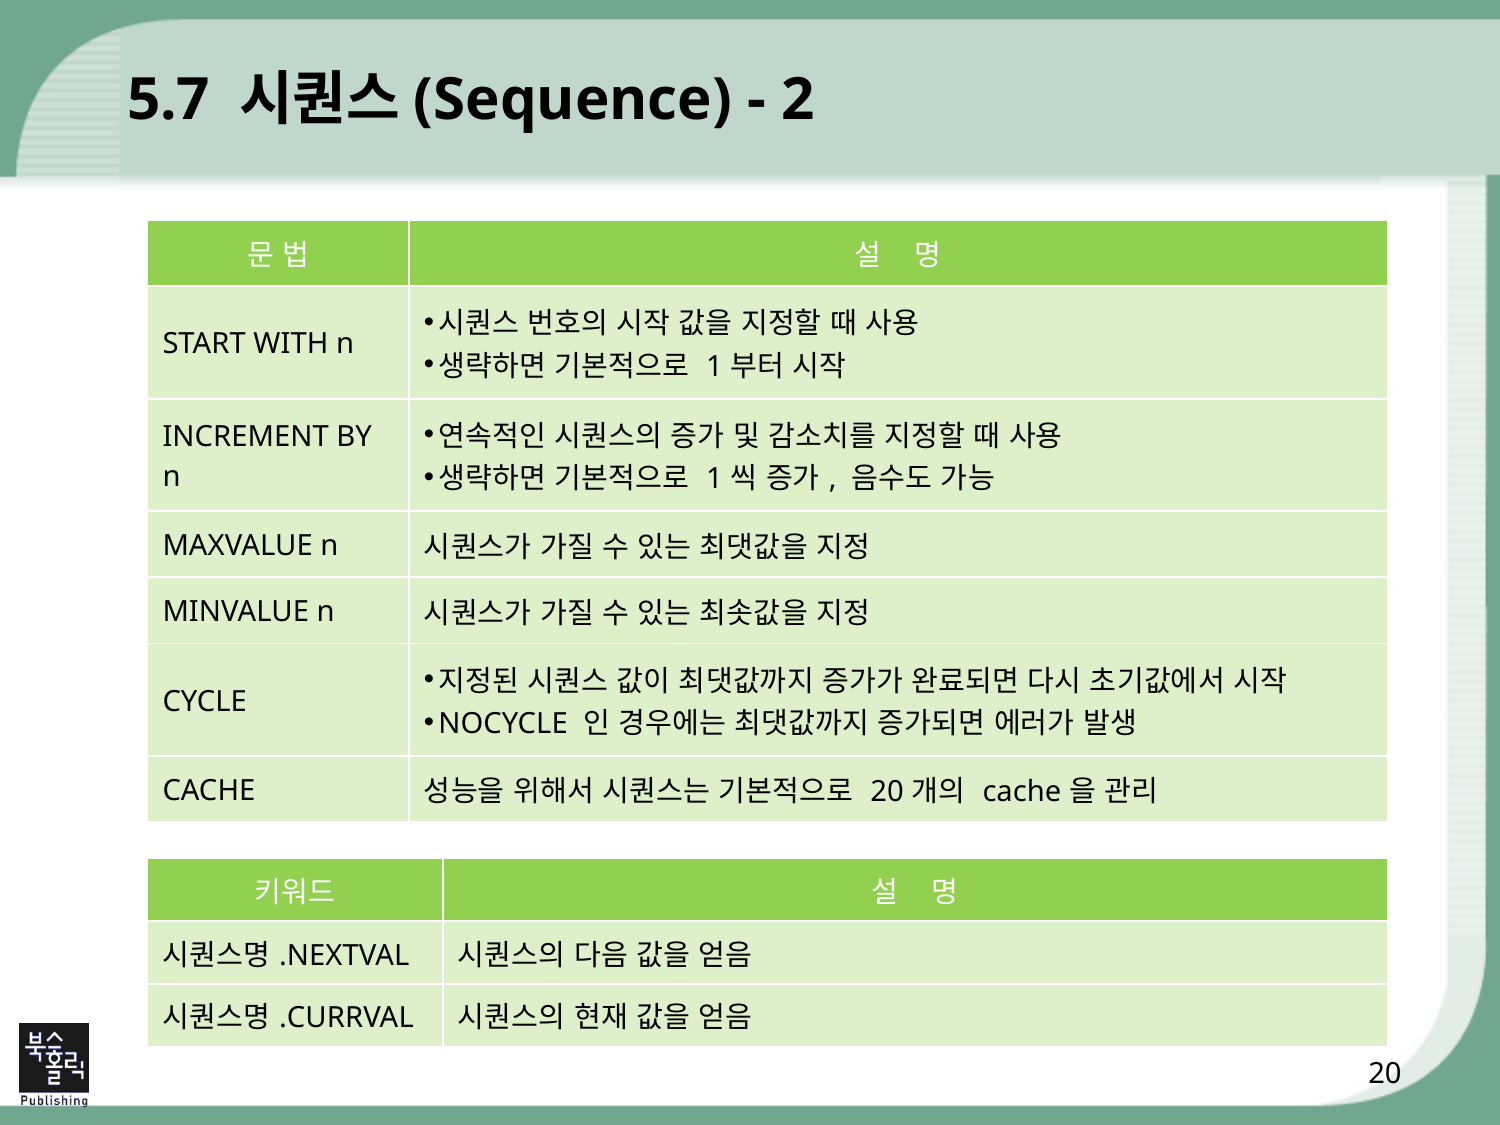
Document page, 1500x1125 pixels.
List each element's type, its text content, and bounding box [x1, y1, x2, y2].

title 5.7 시퀀스(Sequence) - 2 [111, 18, 1500, 173]
table_cell 연속적인 시퀀스의 증가 및 감소치를 지정할 때 사용 생략하면 기본적으로 1씩 증가, 음수도 가능 [410, 400, 1387, 510]
table_header 설 명 [444, 859, 1387, 920]
table_cell 성능을 위해서 시퀀스는 기본적으로 20개의 cache을 관리 [410, 757, 1387, 821]
table_cell 시퀀스의 현재 값을 얻음 [444, 985, 1387, 1046]
table_cell 시퀀스가 가질 수 있는 최댓값을 지정 [410, 512, 1387, 576]
table_cell MAXVALUE n [148, 512, 408, 576]
table_cell INCREMENT BY n [148, 400, 408, 510]
table_cell 시퀀스 번호의 시작 값을 지정할 때 사용 생략하면 기본적으로 1부터 시작 [410, 287, 1387, 398]
slide_number 20 [1104, 1046, 1418, 1101]
table_cell 지정된 시퀀스 값이 최댓값까지 증가가 완료되면 다시 초기값에서 시작 NOCYCLE 인 경우에는 최댓값까지 증가되면 에러가 발생 [410, 644, 1387, 755]
table_cell MINVALUE n [148, 578, 408, 643]
table_cell 시퀀스명.NEXTVAL [148, 922, 442, 983]
table_cell 시퀀스명.CURRVAL [148, 985, 442, 1046]
table_cell 시퀀스의 다음 값을 얻음 [444, 922, 1387, 983]
table_cell CYCLE [148, 644, 408, 755]
table_cell 시퀀스가 가질 수 있는 최솟값을 지정 [410, 578, 1387, 643]
table_cell CACHE [148, 757, 408, 821]
table_header 문 법 [148, 221, 408, 285]
table_header 설 명 [410, 221, 1387, 285]
table_header 키워드 [148, 859, 442, 920]
table_cell START WITH n [148, 287, 408, 398]
